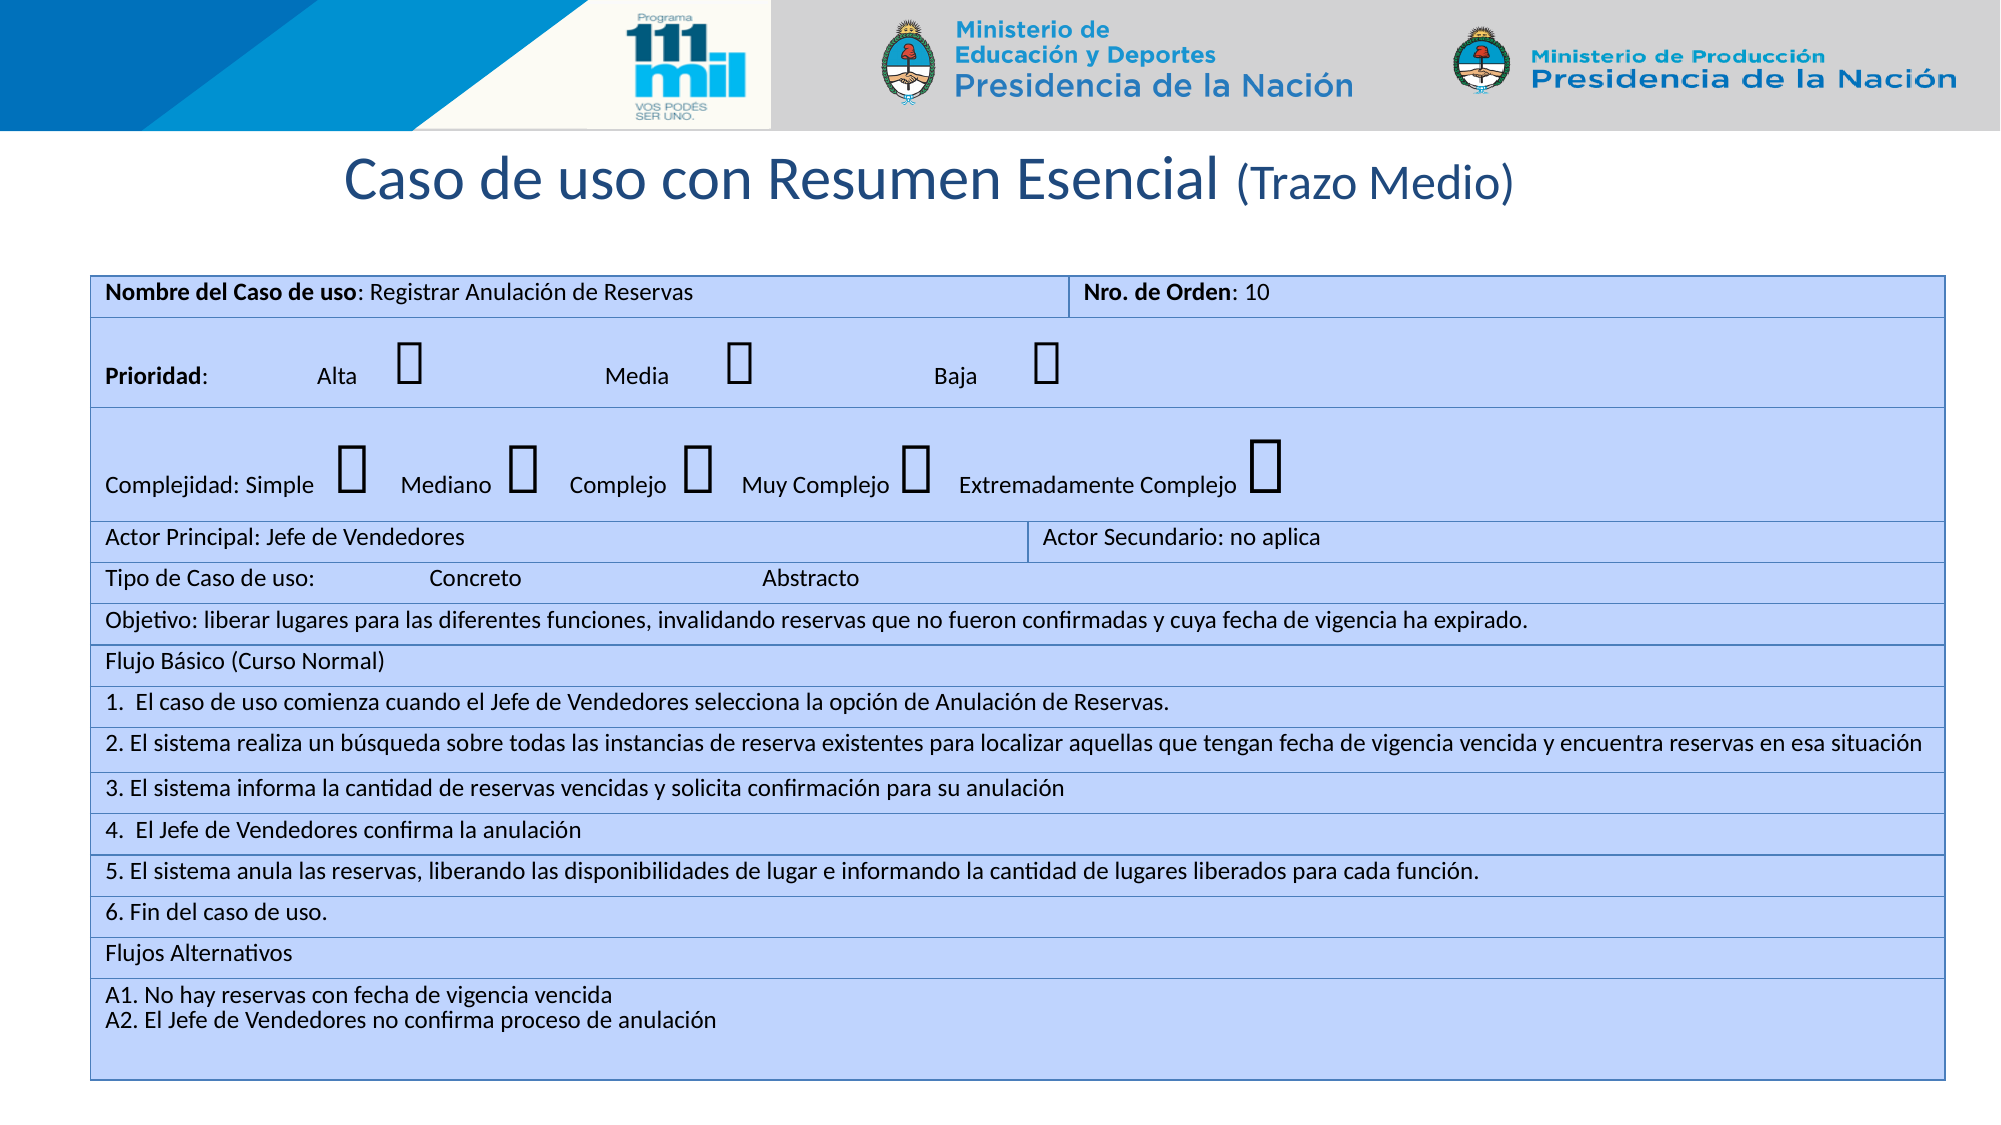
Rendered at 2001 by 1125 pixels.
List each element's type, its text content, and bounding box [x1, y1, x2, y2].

table_cell 5. El sistema anula las reservas, liberando las disponibilidades de lugar e informando la cantidad de lugares liberados para cada función. [91, 856, 1944, 896]
table_cell Flujos Alternativos [91, 938, 1944, 978]
picture [1453, 26, 1956, 94]
table_cell 1. El caso de uso comienza cuando el Jefe de Vendedores selecciona la opción de Anulación de Reservas. [91, 687, 1944, 727]
table_cell 2. El sistema realiza un búsqueda sobre todas las instancias de reserva existentes para localizar aquellas que tengan fecha de vigencia vencida y encuentra reservas en esa situación [91, 728, 1944, 772]
table_cell Actor Secundario: no aplica [1029, 522, 1944, 562]
table_cell 4. El Jefe de Vendedores confirma la anulación [91, 814, 1944, 854]
picture [587, 1, 769, 129]
table_cell Tipo de Caso de uso: Concreto Abstracto [91, 563, 1944, 603]
table_header Nro. de Orden: 10 [1070, 277, 1944, 317]
title Caso de uso con Resumen Esencial (Trazo Medio) [251, 152, 1610, 275]
table_cell 3. El sistema informa la cantidad de reservas vencidas y solicita confirmación para su anulación [91, 773, 1944, 813]
table_cell Actor Principal: Jefe de Vendedores [91, 522, 1027, 562]
table_cell Prioridad: Alta  Media  Baja  [91, 318, 1944, 407]
picture [881, 19, 1352, 109]
table_cell 6. Fin del caso de uso. [91, 897, 1944, 937]
table_cell A1. No hay reservas con fecha de vigencia vencida A2. El Jefe de Vendedores no confirma proceso de anulación [91, 979, 1944, 1079]
table_cell Flujo Básico (Curso Normal) [91, 646, 1944, 686]
table_cell Complejidad: Simple  Mediano  Complejo  Muy Complejo  Extremadamente Complejo  [91, 408, 1944, 521]
table_header Nombre del Caso de uso: Registrar Anulación de Reservas [91, 277, 1068, 317]
table_cell Objetivo: liberar lugares para las diferentes funciones, invalidando reservas que no fueron confirmadas y cuya fecha de vigencia ha expirado. [91, 604, 1944, 644]
